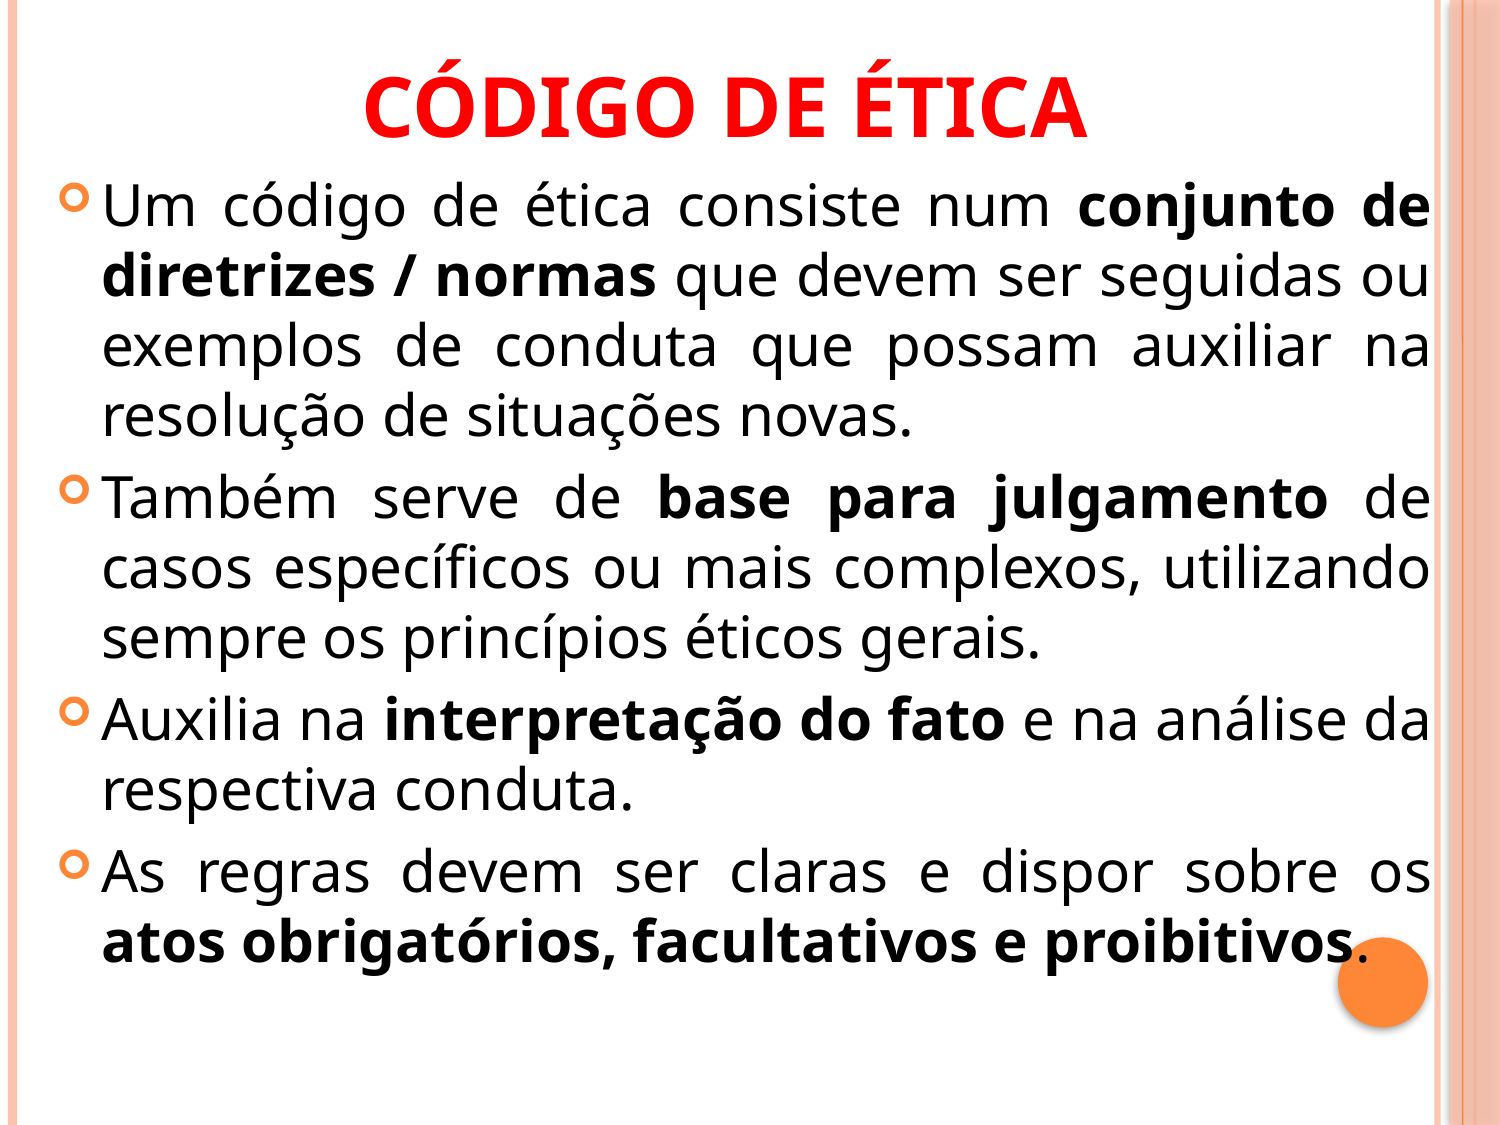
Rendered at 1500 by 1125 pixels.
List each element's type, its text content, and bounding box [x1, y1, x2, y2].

list Um código de ética consiste num conjunto de diretrizes / normas que devem ser seguidas ou exemplos de conduta que possam auxiliar na resolução de situações novas. Também serve de base para julgamento de casos específicos ou mais complexos, utilizando sempre os princípios éticos gerais. Auxilia na interpretação do fato e na análise da respectiva conduta. As regras devem ser claras e dispor sobre os atos obrigatórios, facultativos e proibitivos. [41, 160, 1447, 1062]
title CÓDIGO DE ÉTICA [112, 42, 1338, 160]
